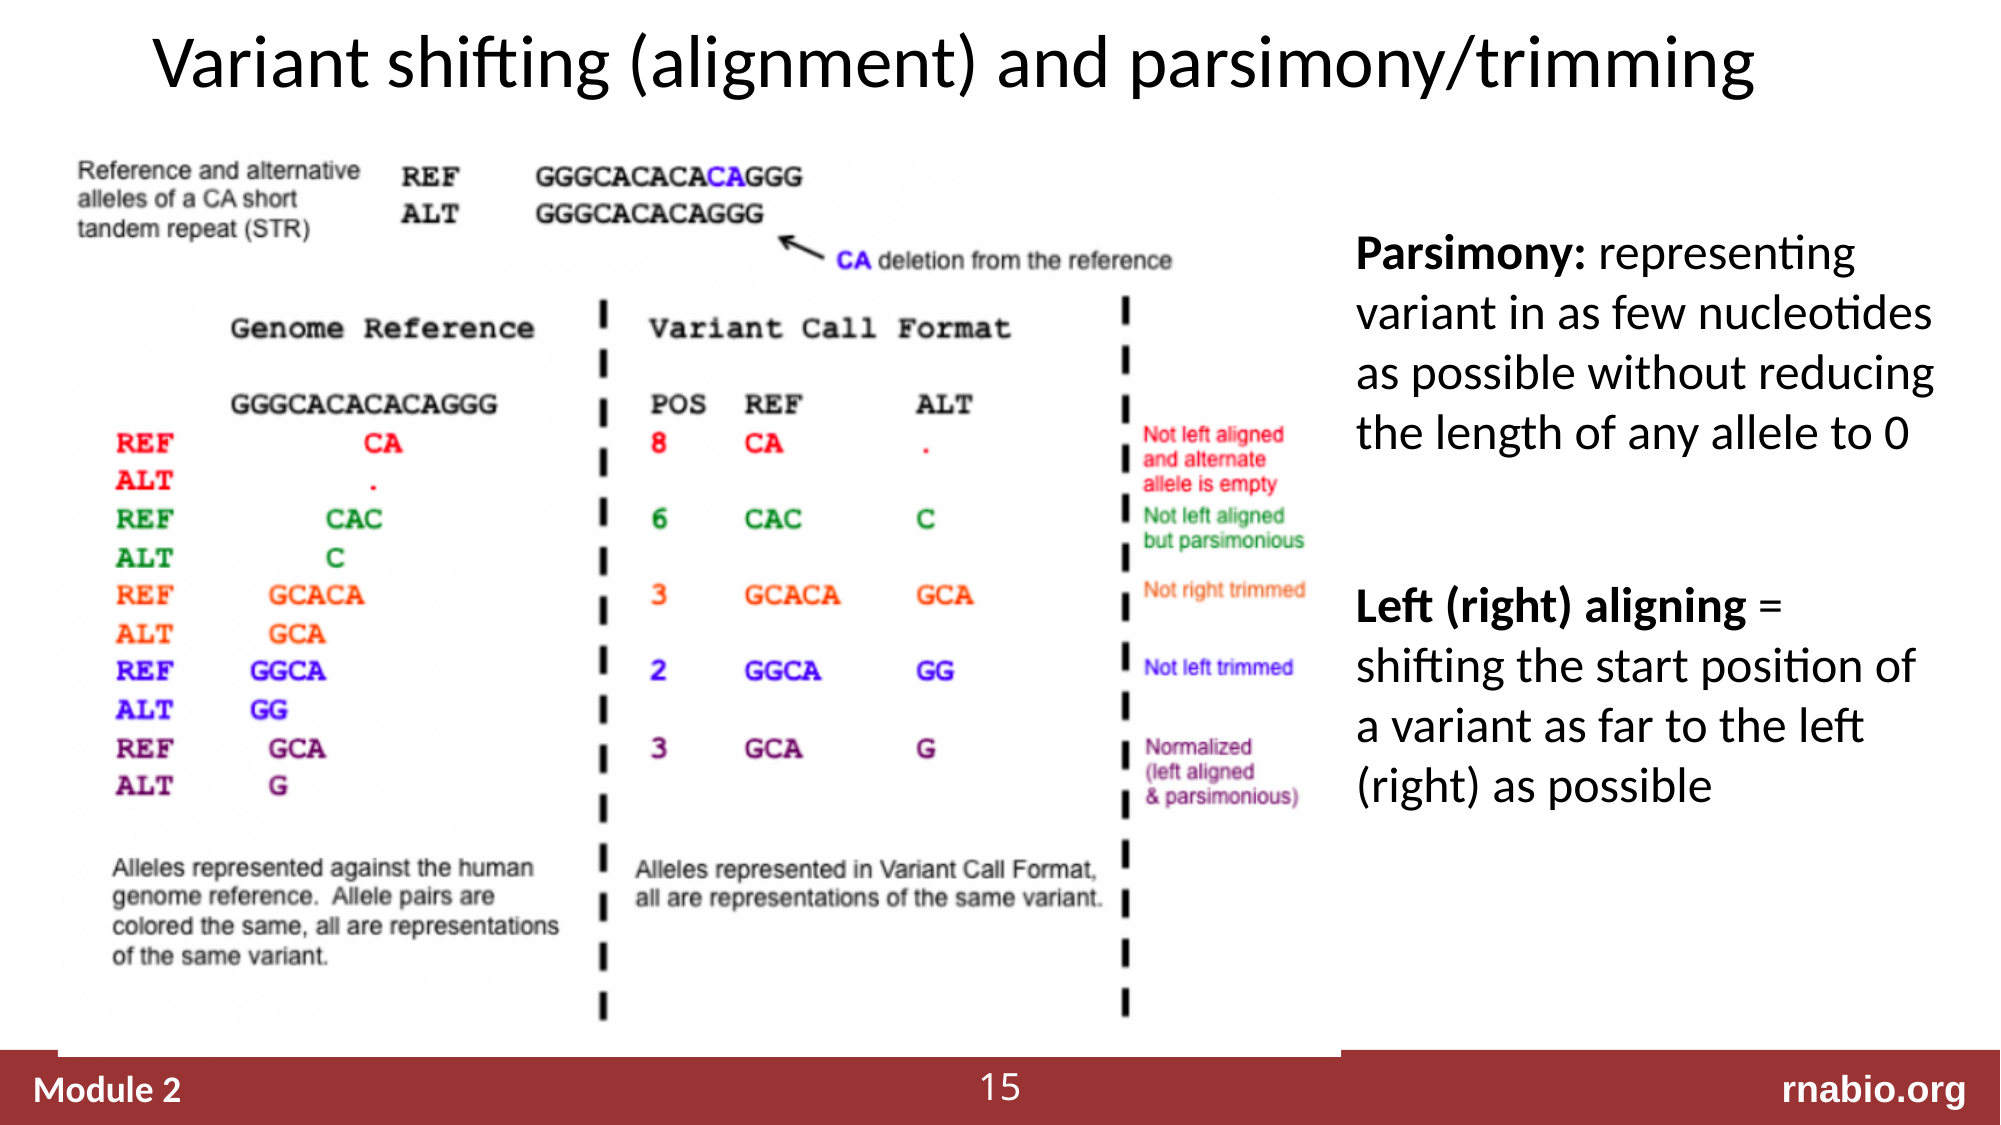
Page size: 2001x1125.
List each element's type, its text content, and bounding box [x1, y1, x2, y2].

text_box Left (right) aligning = shifting the start position of a variant as far to the left (right) as possible [1342, 564, 1958, 820]
text_box Parsimony: representing variant in as few nucleotides as possible without reducing the length of any allele to 0 [1342, 212, 1958, 468]
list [57, 145, 1342, 1057]
title Variant shifting (alignment) and parsimony/trimming [137, 6, 1949, 120]
